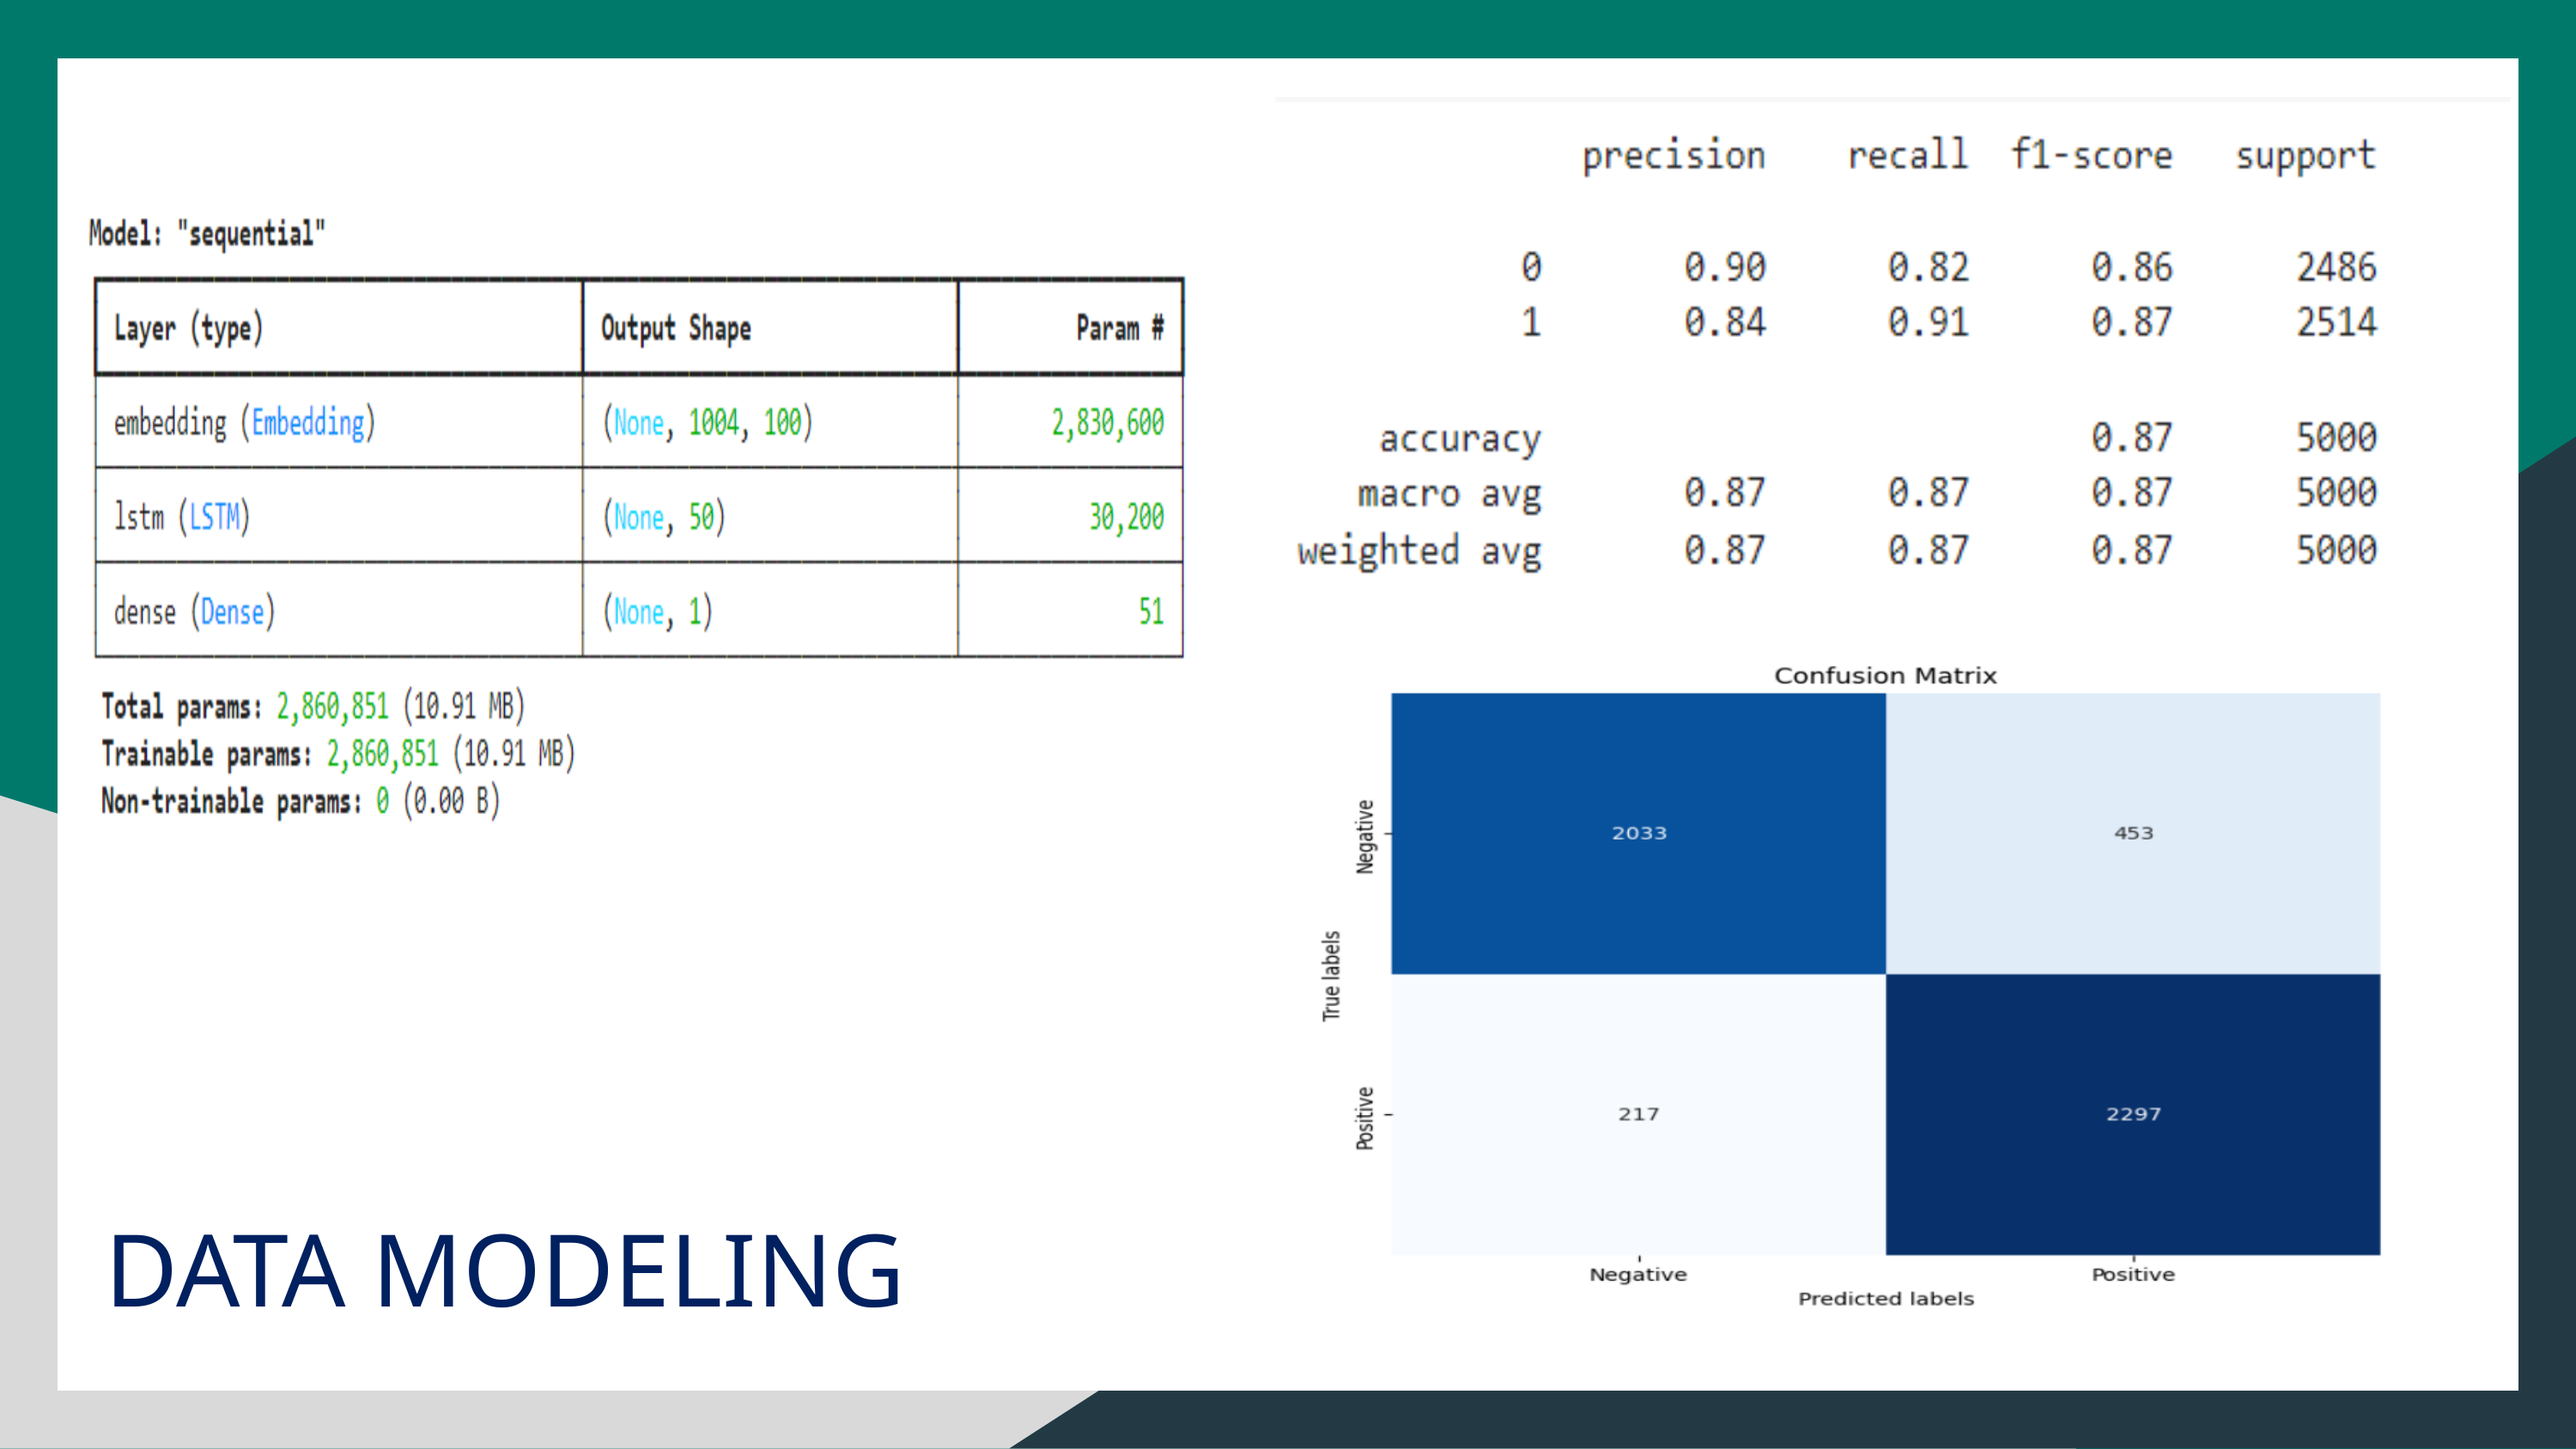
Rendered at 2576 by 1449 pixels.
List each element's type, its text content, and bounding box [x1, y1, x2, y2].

picture [77, 96, 2511, 853]
text_box [57, 58, 2519, 1391]
text_box DATA MODELING [105, 1182, 2169, 1327]
text_box [1009, 436, 2576, 1449]
picture [1306, 660, 2512, 1318]
text_box [0, 795, 1097, 1449]
